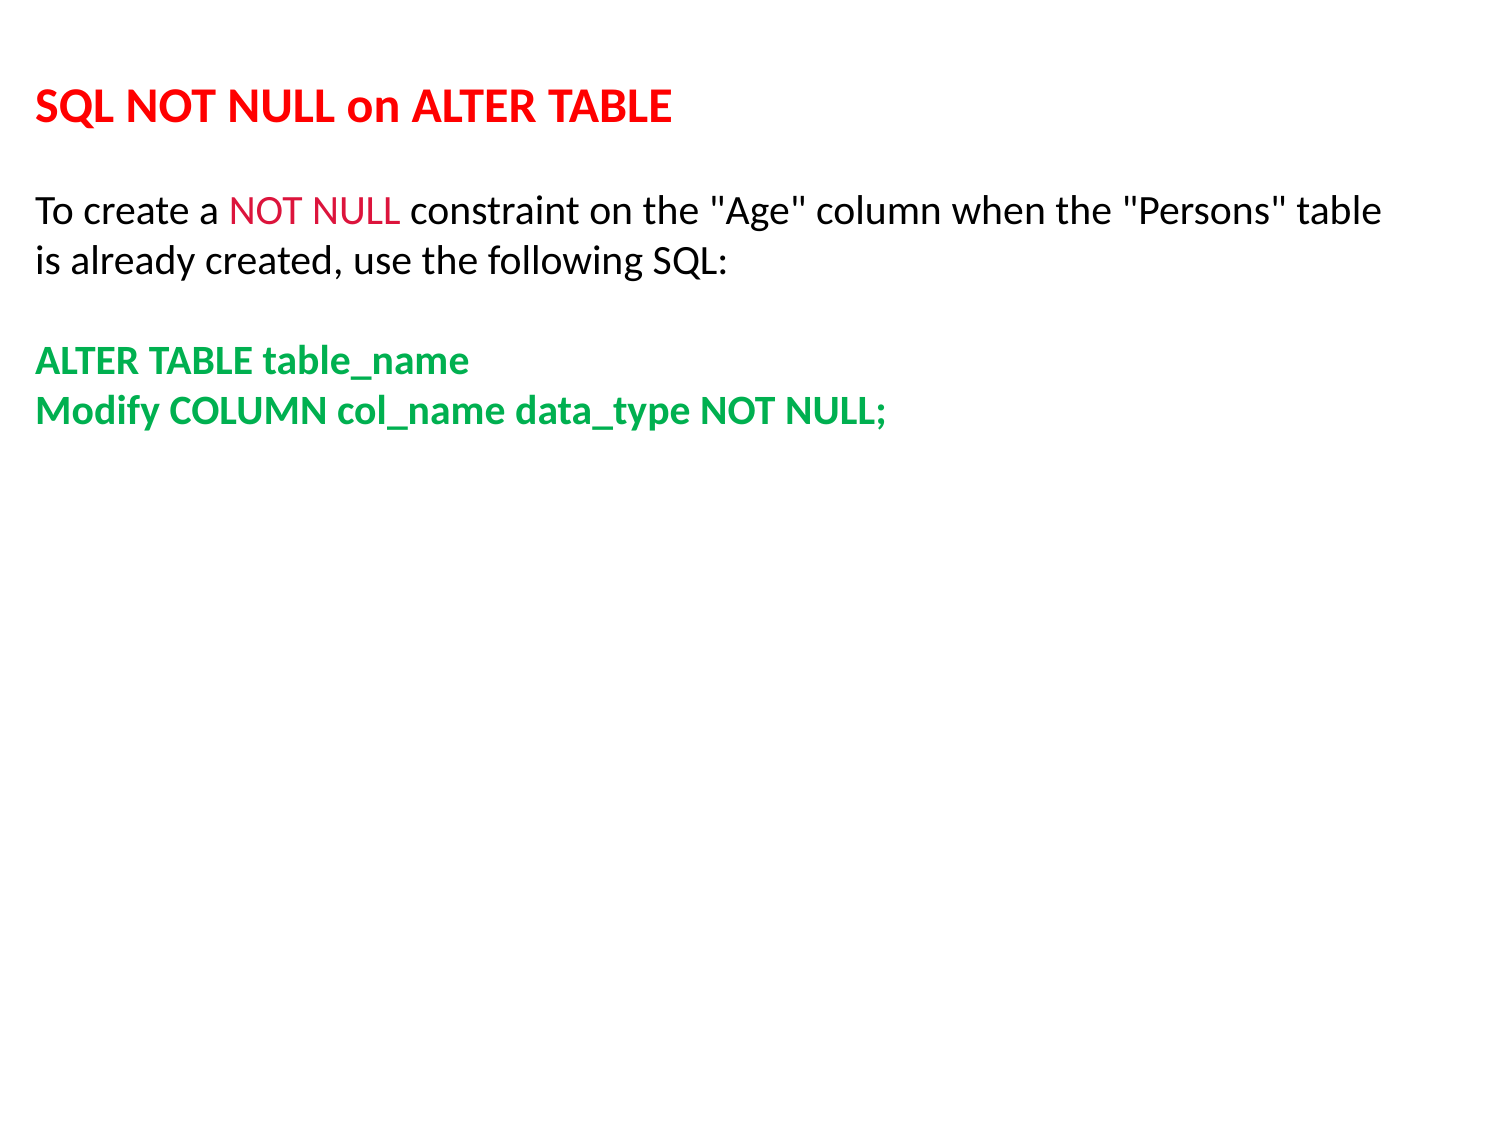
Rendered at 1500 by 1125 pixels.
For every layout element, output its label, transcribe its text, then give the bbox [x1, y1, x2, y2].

text_box SQL NOT NULL on ALTER TABLE To create a NOT NULL constraint on the "Age" column when the "Persons" table is already created, use the following SQL: ALTER TABLE table_name Modify COLUMN col_name data_type NOT NULL; [35, 60, 1407, 446]
